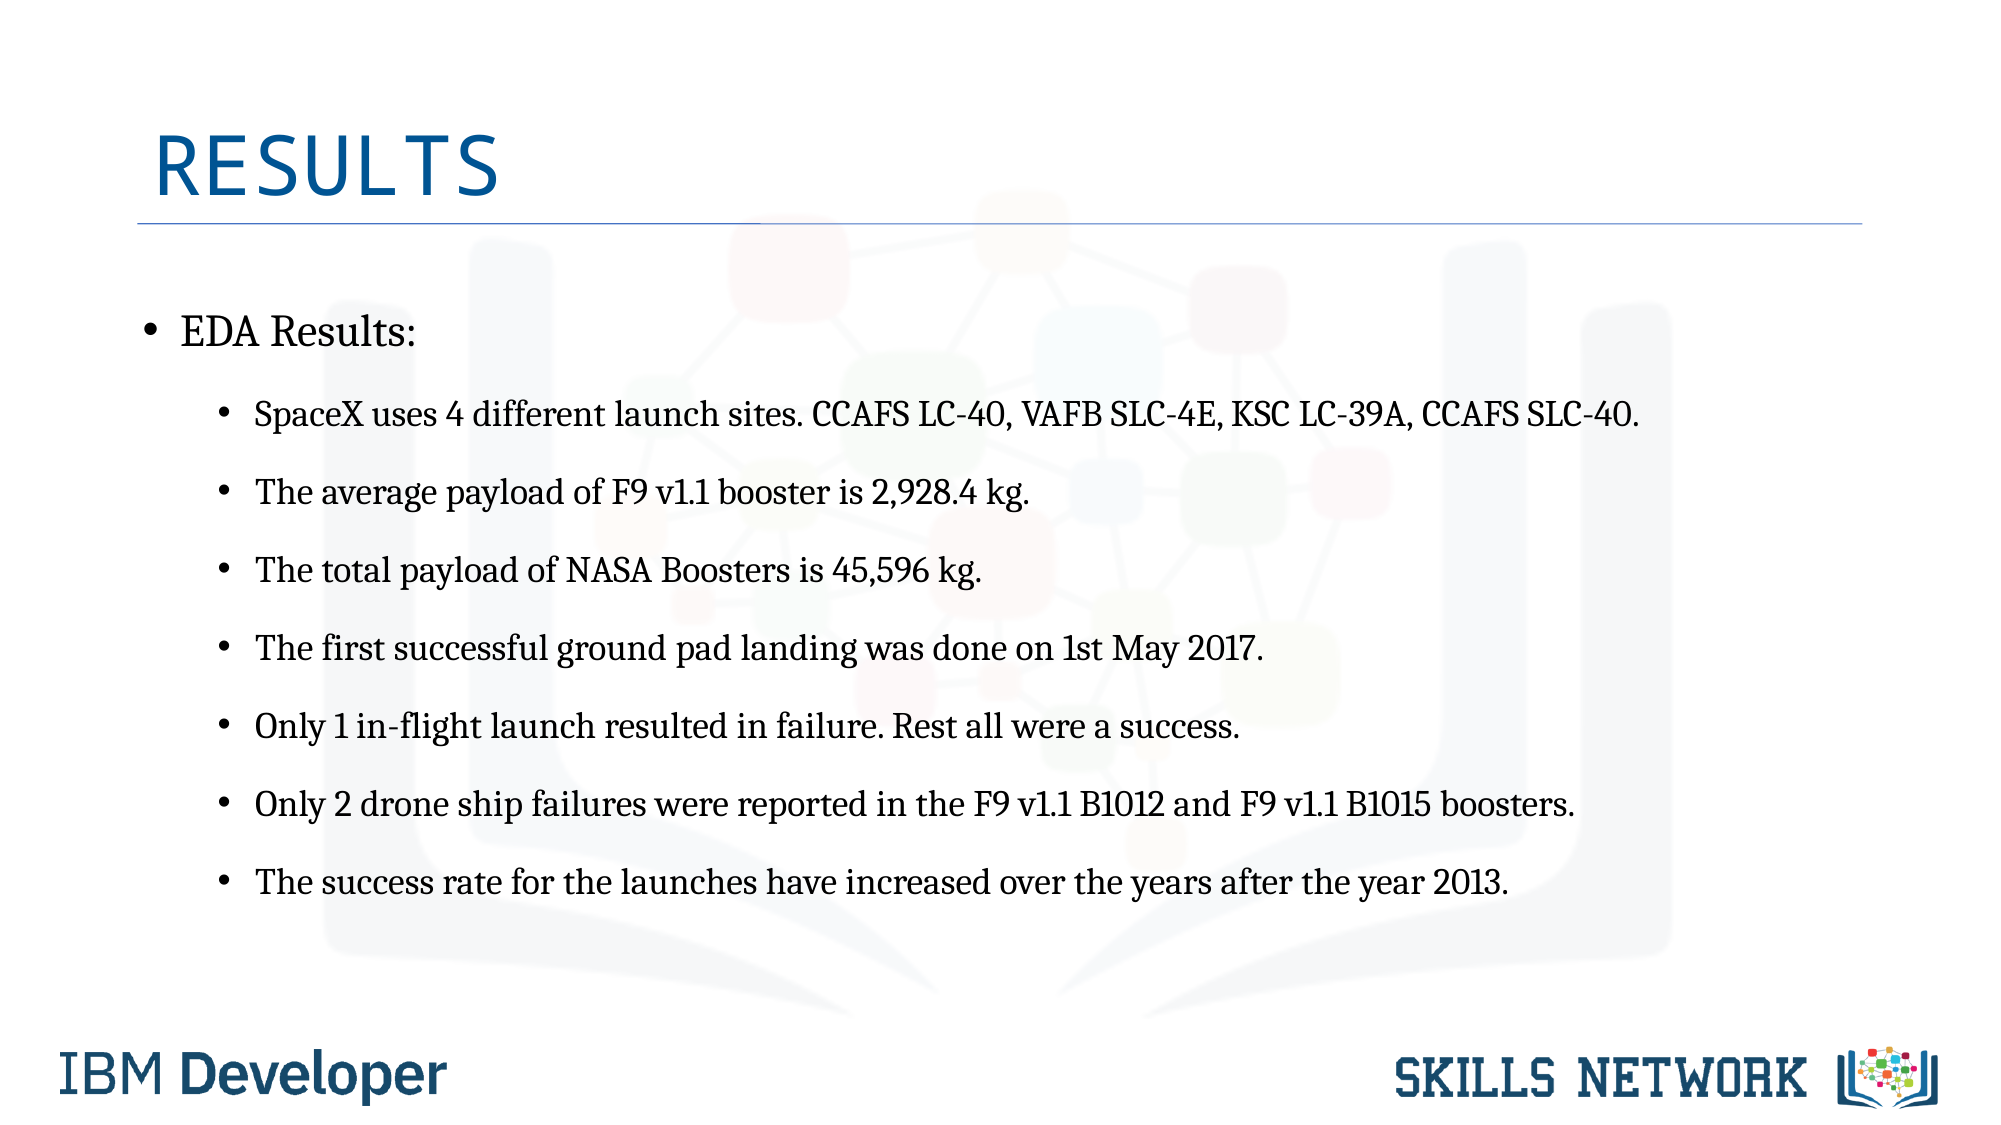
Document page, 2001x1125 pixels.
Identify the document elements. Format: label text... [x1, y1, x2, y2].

text_box EDA Results: SpaceX uses 4 different launch sites. CCAFS LC-40, VAFB SLC-4E, KSC LC-39A, CCAFS SLC-40. The average payload of F9 v1.1 booster is 2,928.4 kg. The total payload of NASA Boosters is 45,596 kg. The first successful ground pad landing was done on 1st May 2017. Only 1 in-flight launch resulted in failure. Rest all were a success. Only 2 drone ship failures were reported in the F9 v1.1 B1012 and F9 v1.1 B1015 boosters. The success rate for the launches have increased over the years after the year 2013. [127, 299, 1863, 1014]
title RESULTS [137, 59, 1863, 278]
picture [1390, 1045, 1945, 1111]
picture [55, 1045, 459, 1108]
